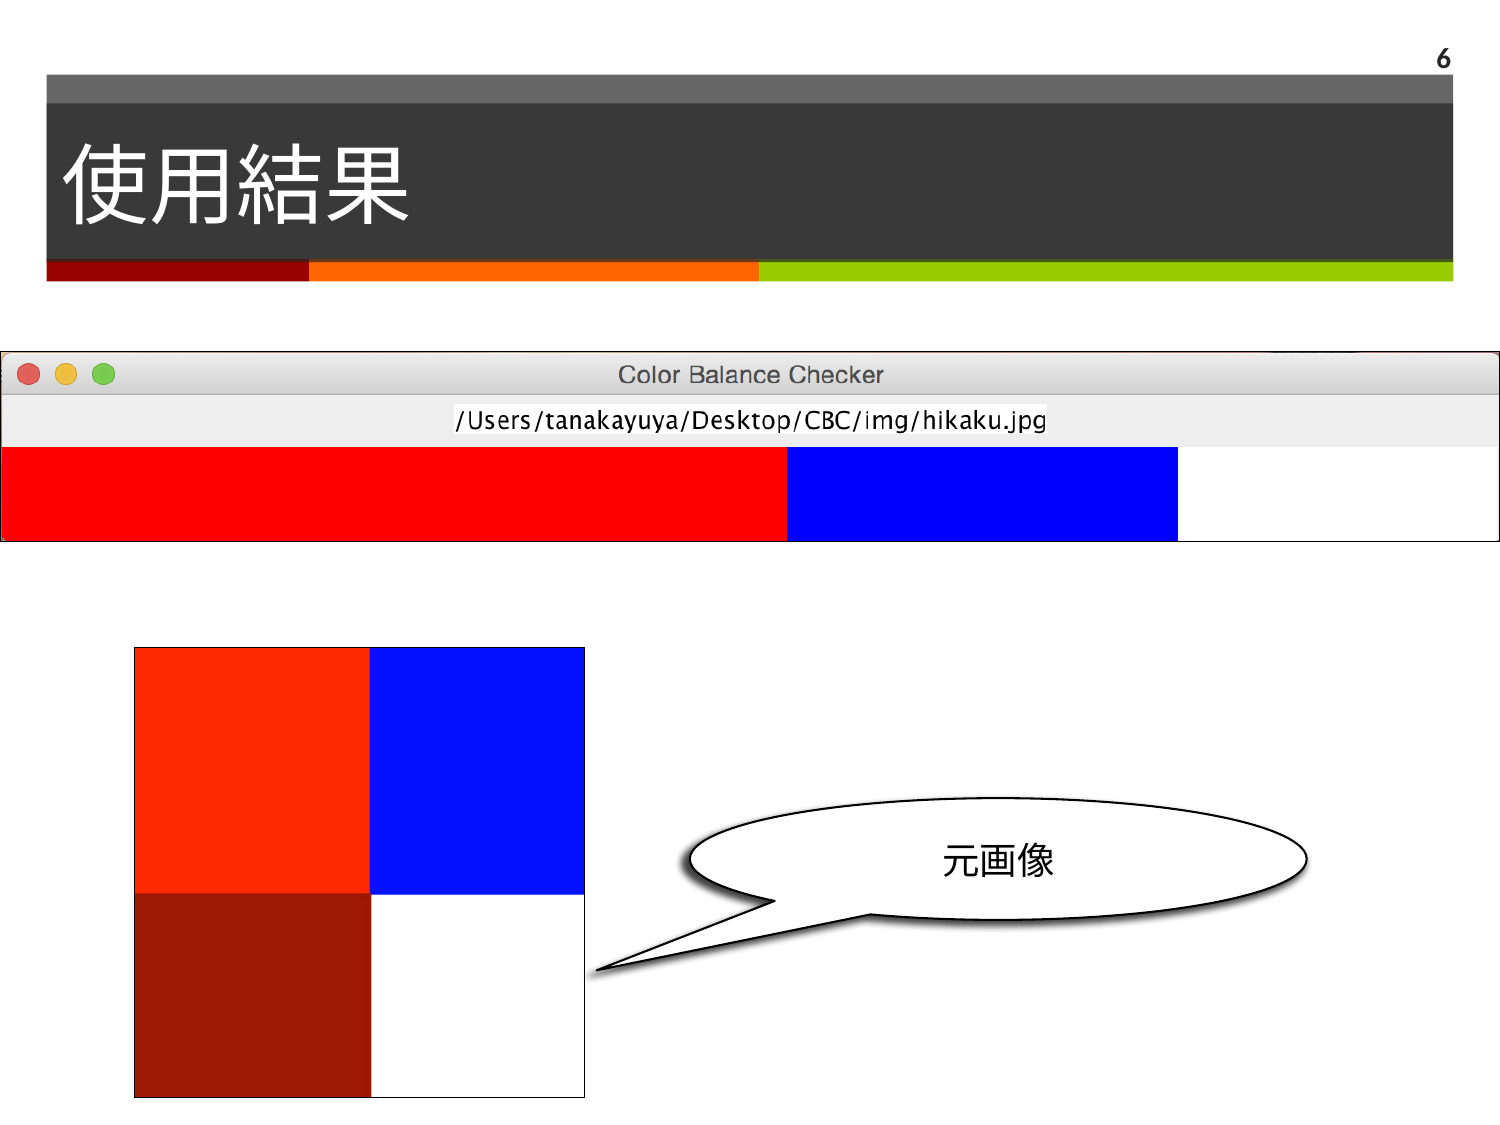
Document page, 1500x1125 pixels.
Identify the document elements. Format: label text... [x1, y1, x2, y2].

picture [133, 647, 585, 1099]
title 使用結果 [46, 103, 1454, 263]
slide_number 6 [1362, 27, 1466, 87]
picture [0, 351, 1500, 542]
text_box 元画像 [595, 797, 1308, 972]
